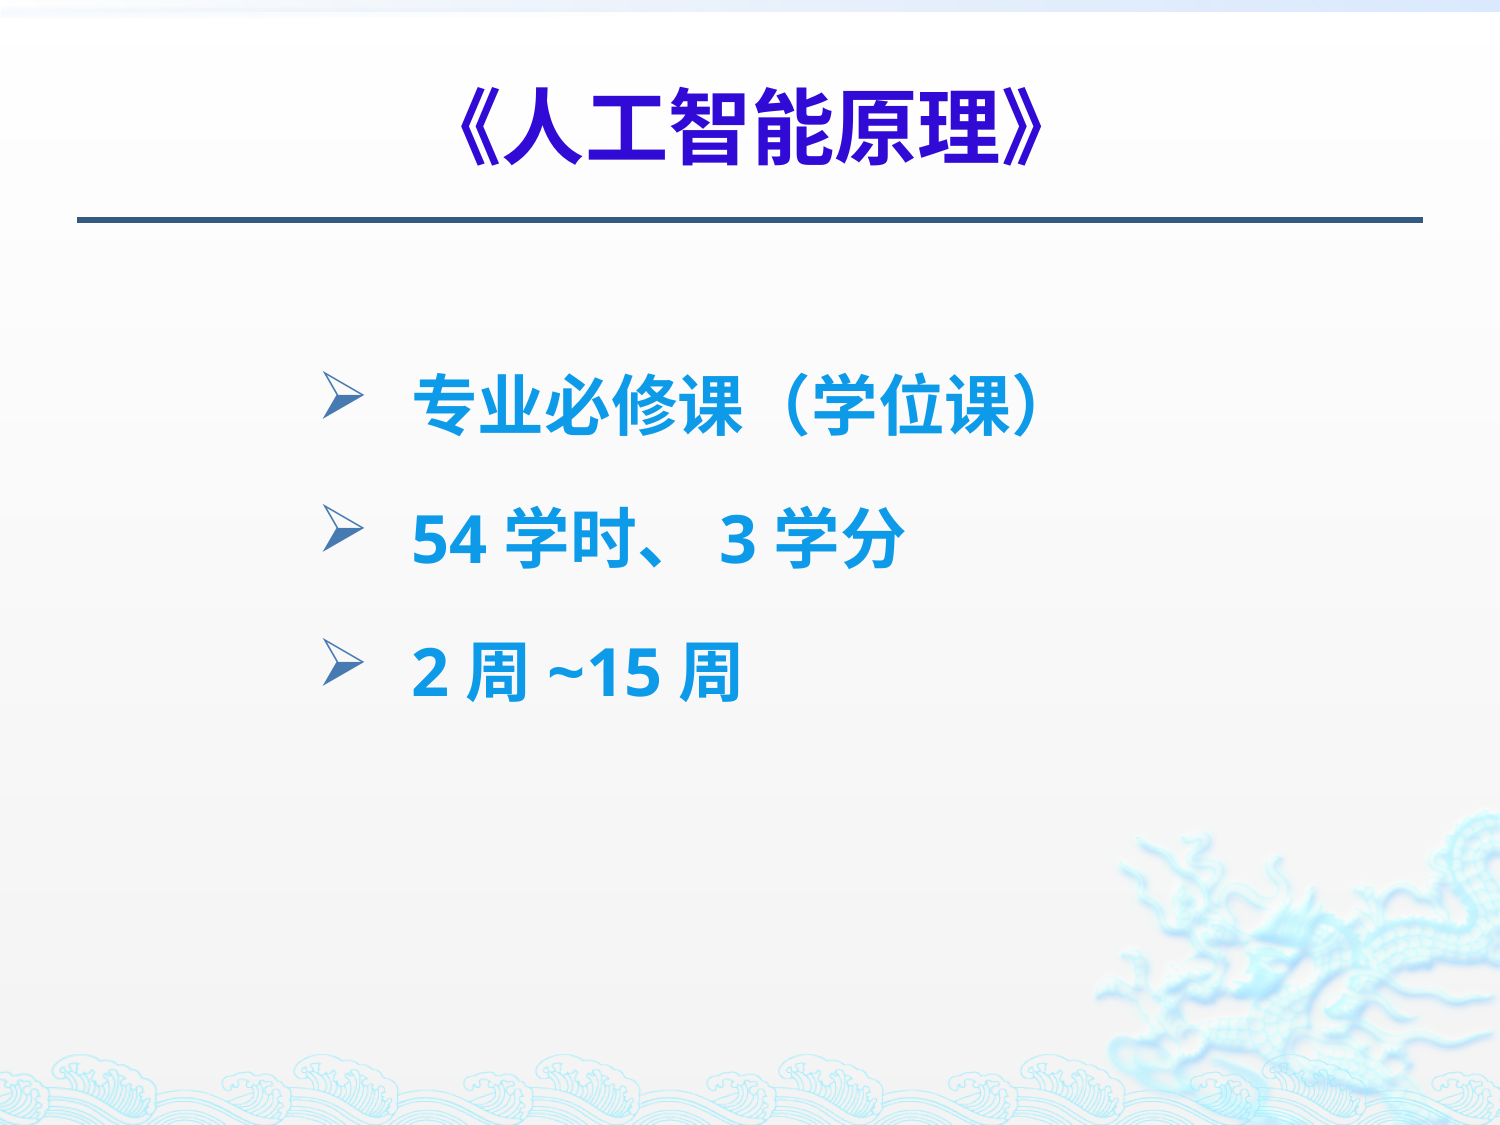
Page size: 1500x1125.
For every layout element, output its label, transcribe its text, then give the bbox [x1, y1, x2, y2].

list 专业必修课（学位课） 54学时、3学分 2周~15周 [302, 316, 1198, 781]
title 《人工智能原理》 [76, 30, 1427, 219]
text_box [162, 232, 1307, 1037]
